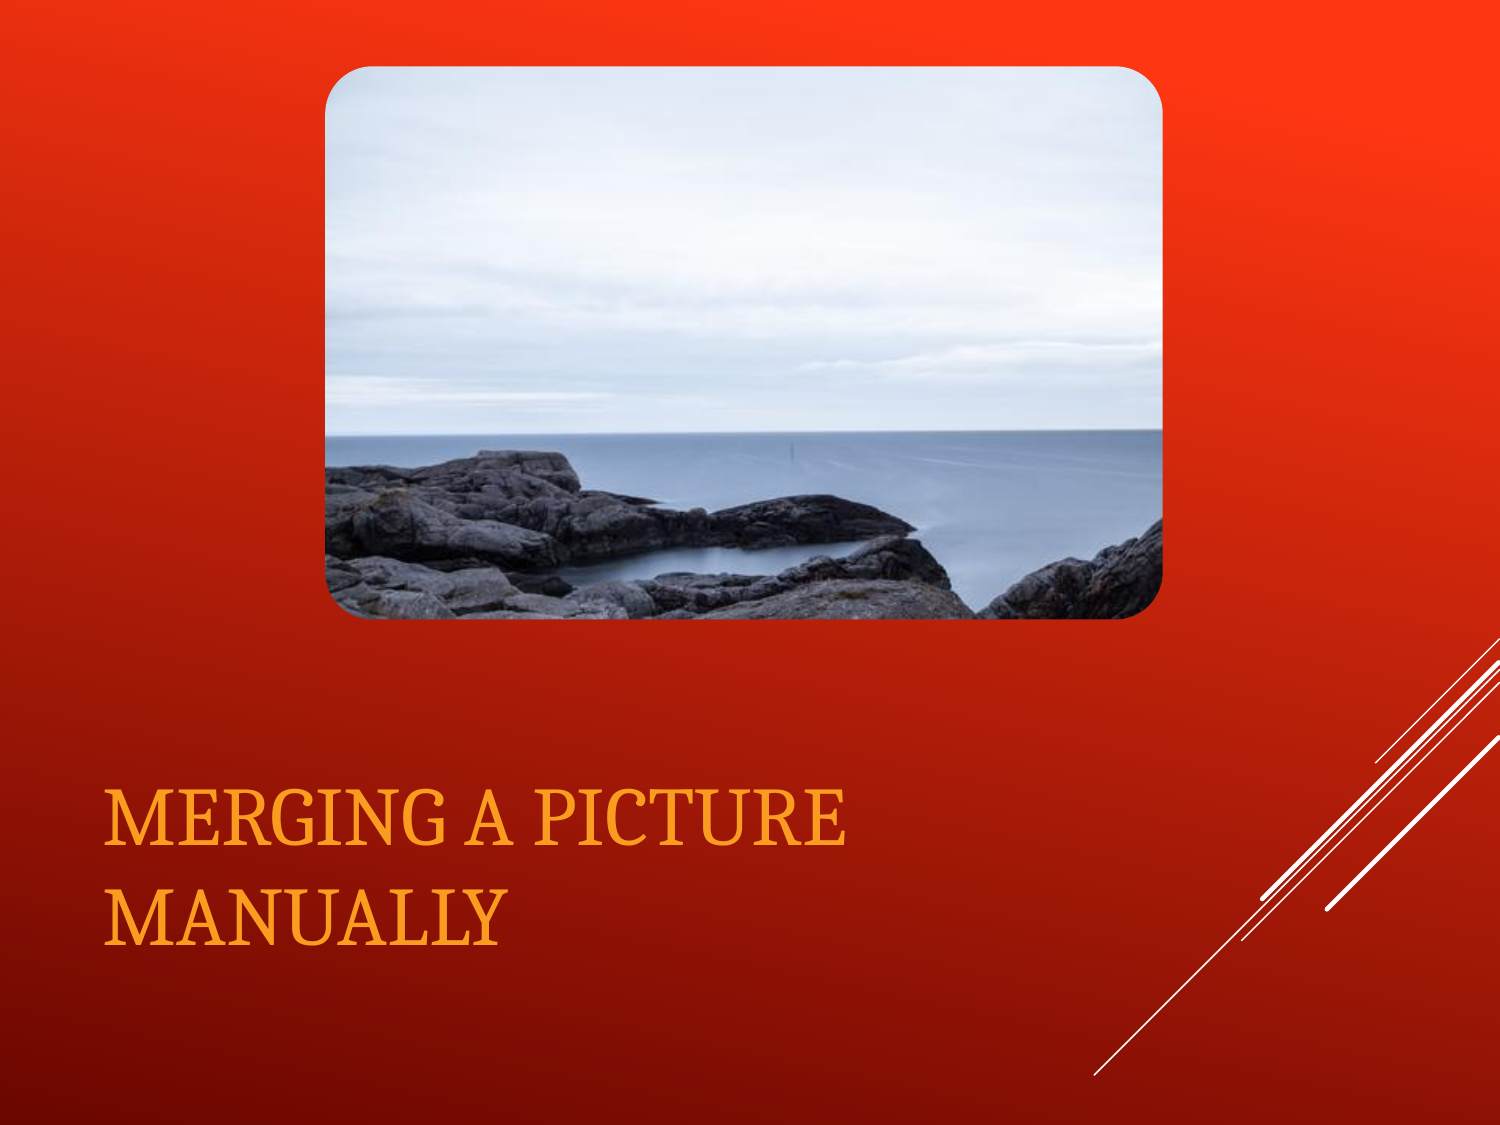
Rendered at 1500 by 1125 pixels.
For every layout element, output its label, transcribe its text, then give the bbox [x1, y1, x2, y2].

title Merging a picture manually [87, 737, 1163, 988]
picture [324, 66, 1163, 620]
